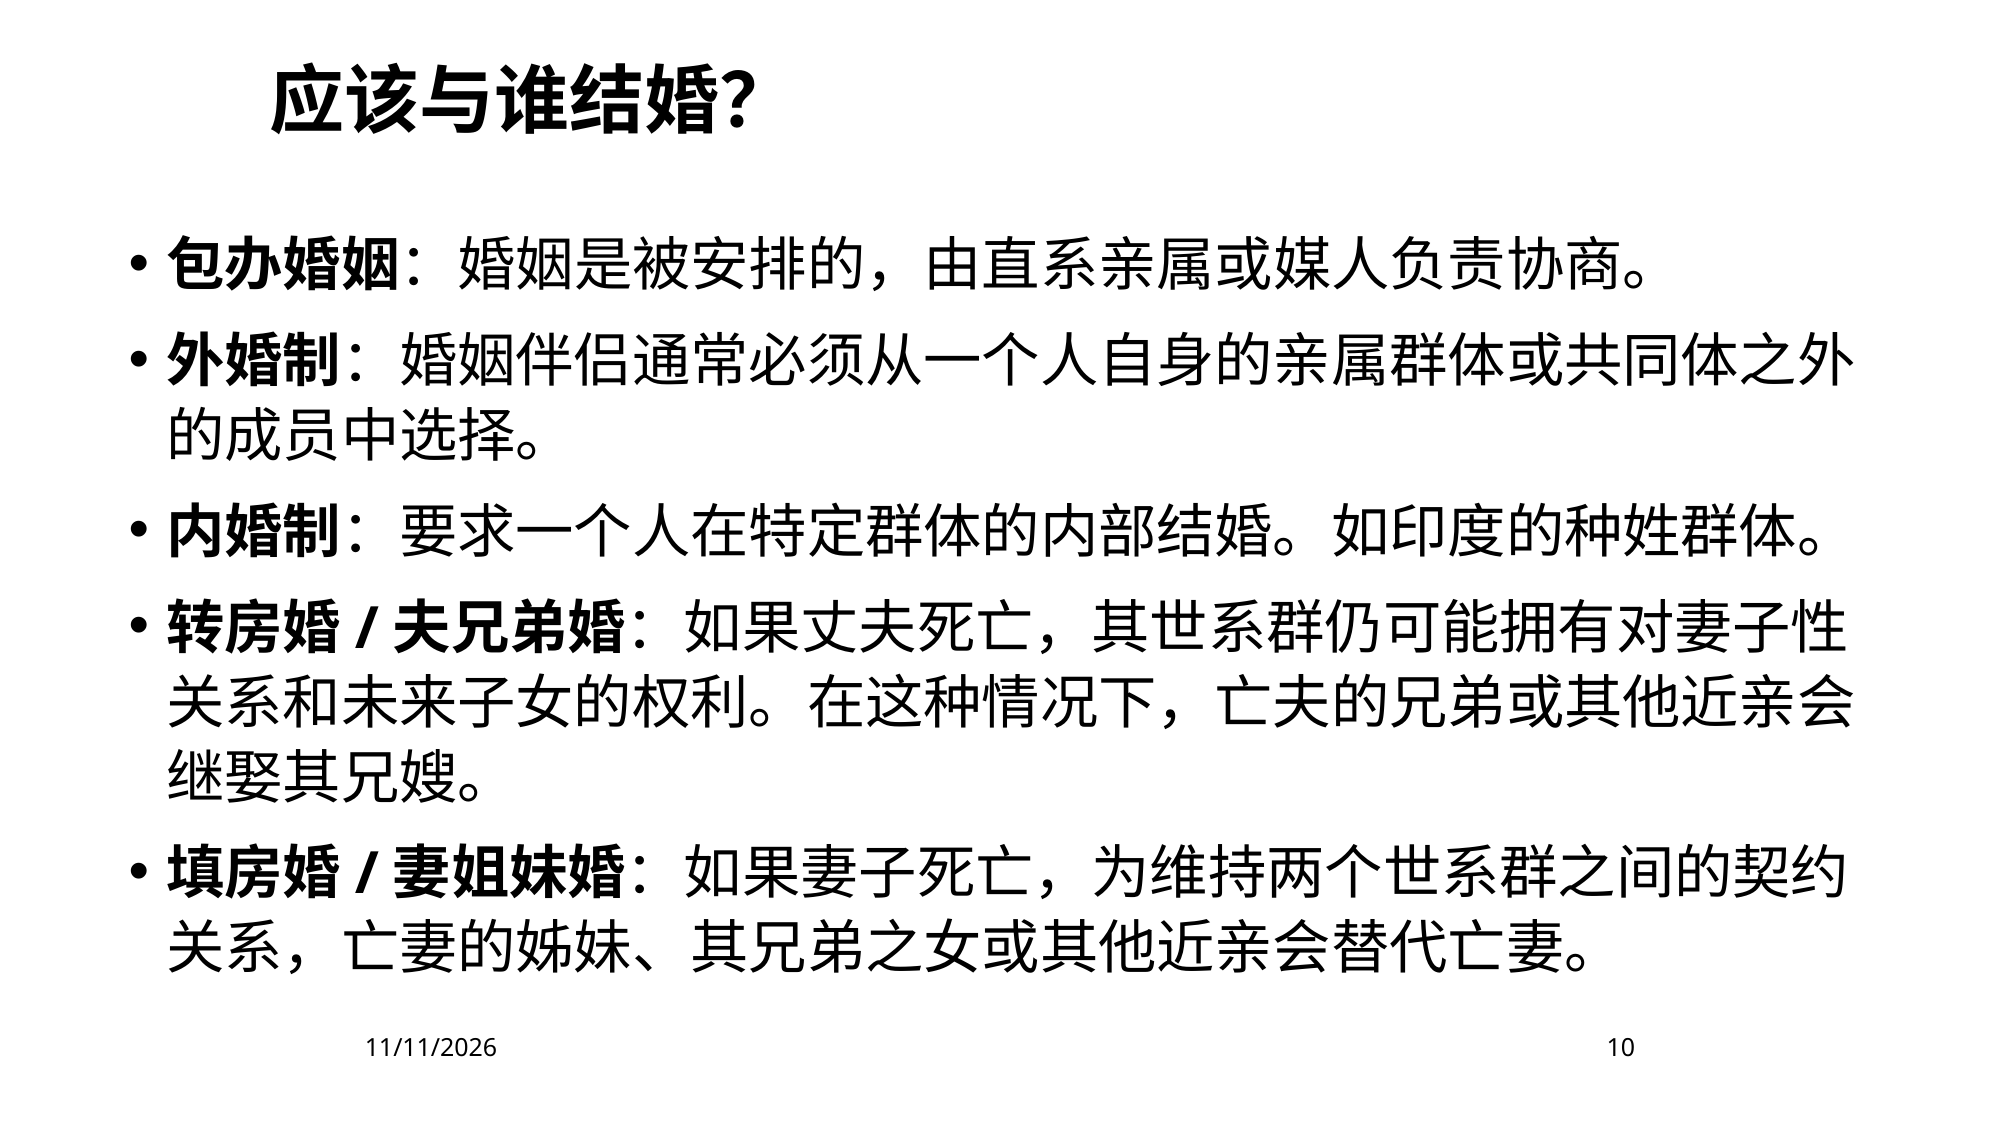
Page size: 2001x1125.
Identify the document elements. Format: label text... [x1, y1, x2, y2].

list 包办婚姻：婚姻是被安排的，由直系亲属或媒人负责协商。 外婚制：婚姻伴侣通常必须从一个人自身的亲属群体或共同体之外的成员中选择。 内婚制：要求一个人在特定群体的内部结婚。如印度的种姓群体。 转房婚/夫兄弟婚：如果丈夫死亡，其世系群仍可能拥有对妻子性关系和未来子女的权利。在这种情况下，亡夫的兄弟或其他近亲会继娶其兄嫂。 填房婚/妻姐妹婚：如果妻子死亡，为维持两个世系群之间的契约关系，亡妻的姊妹、其兄弟之女或其他近亲会替代亡妻。 [113, 214, 1895, 1012]
text_box 2023/4/27 [350, 1024, 675, 1103]
title 应该与谁结婚？ [254, 31, 1436, 175]
text_box 10 [1325, 1024, 1650, 1103]
